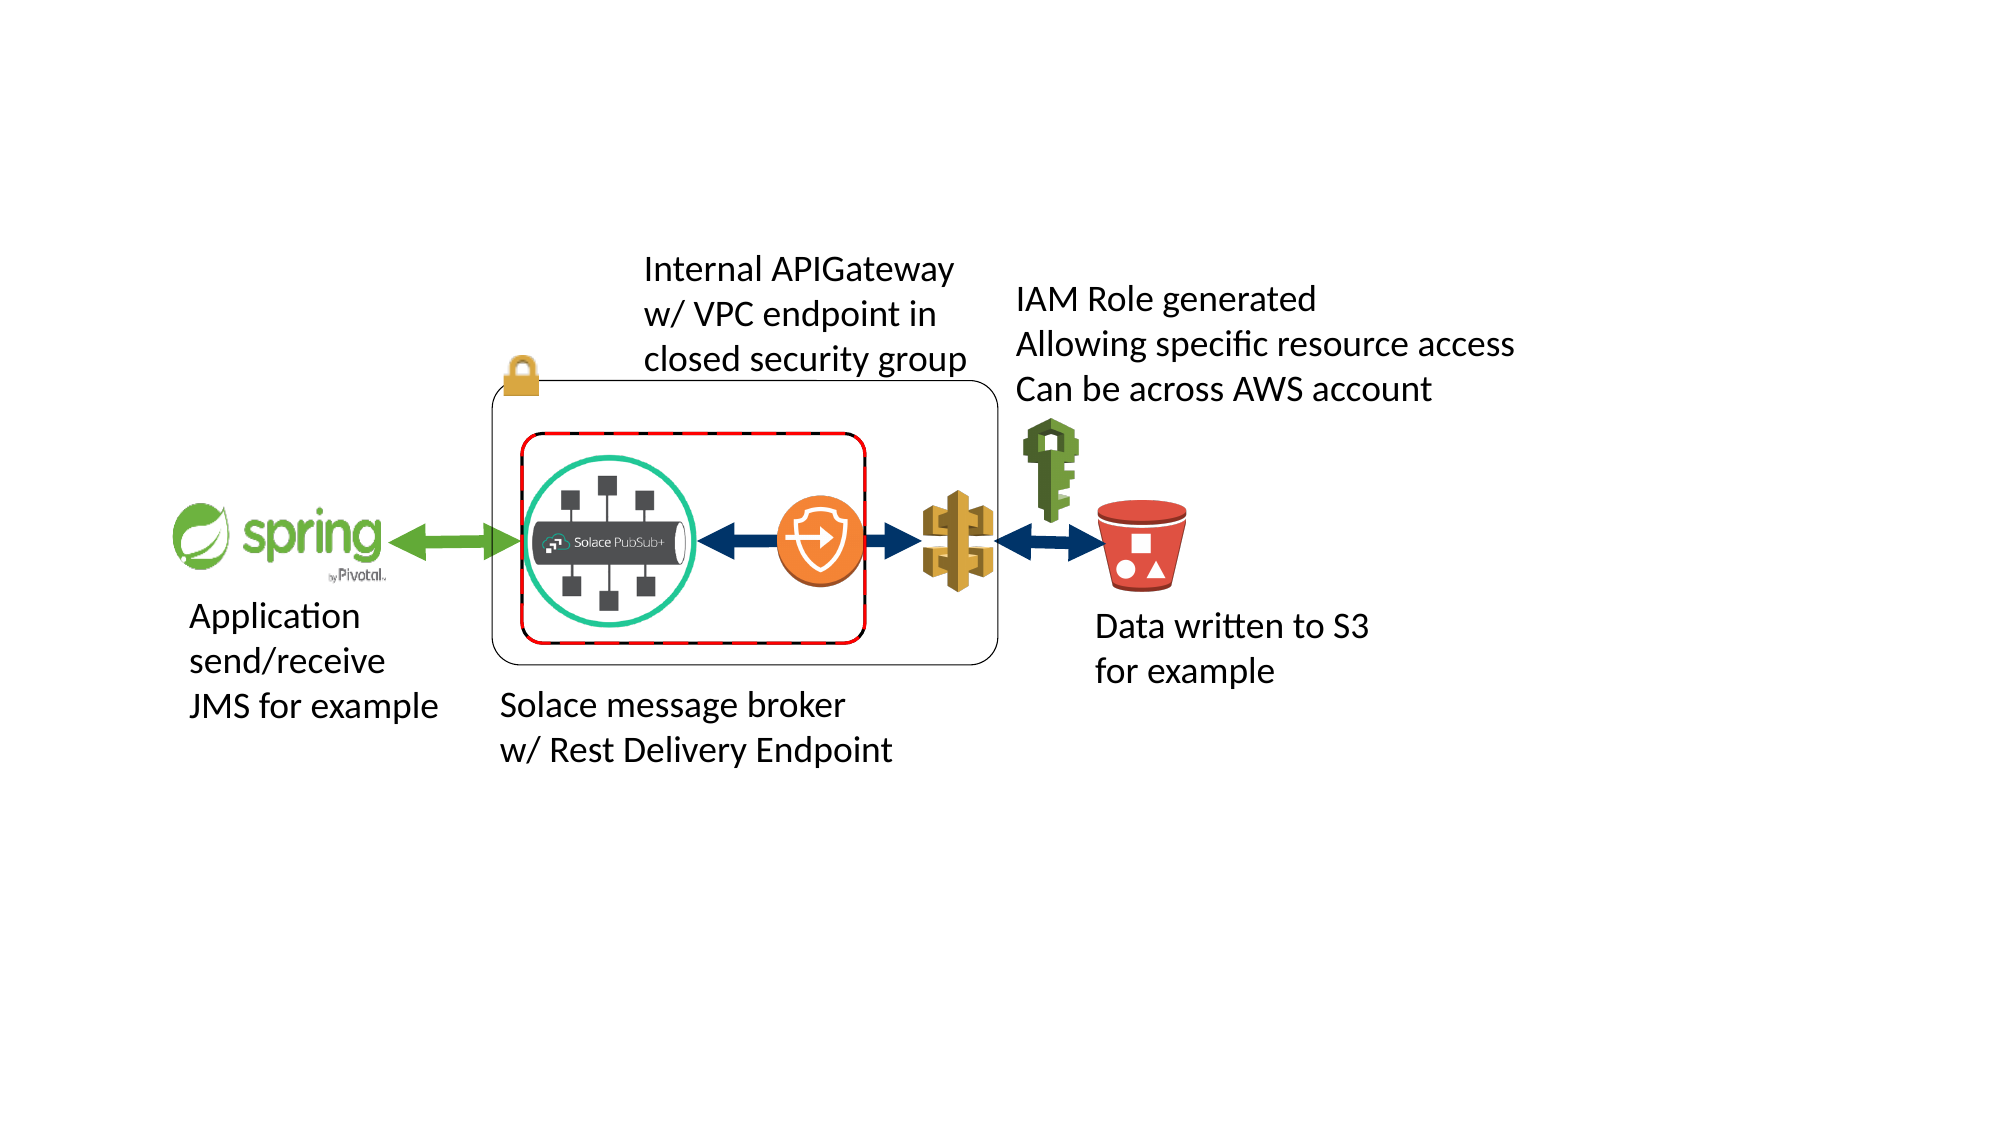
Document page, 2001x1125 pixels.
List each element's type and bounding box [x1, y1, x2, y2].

text_box [170, 236, 1534, 779]
